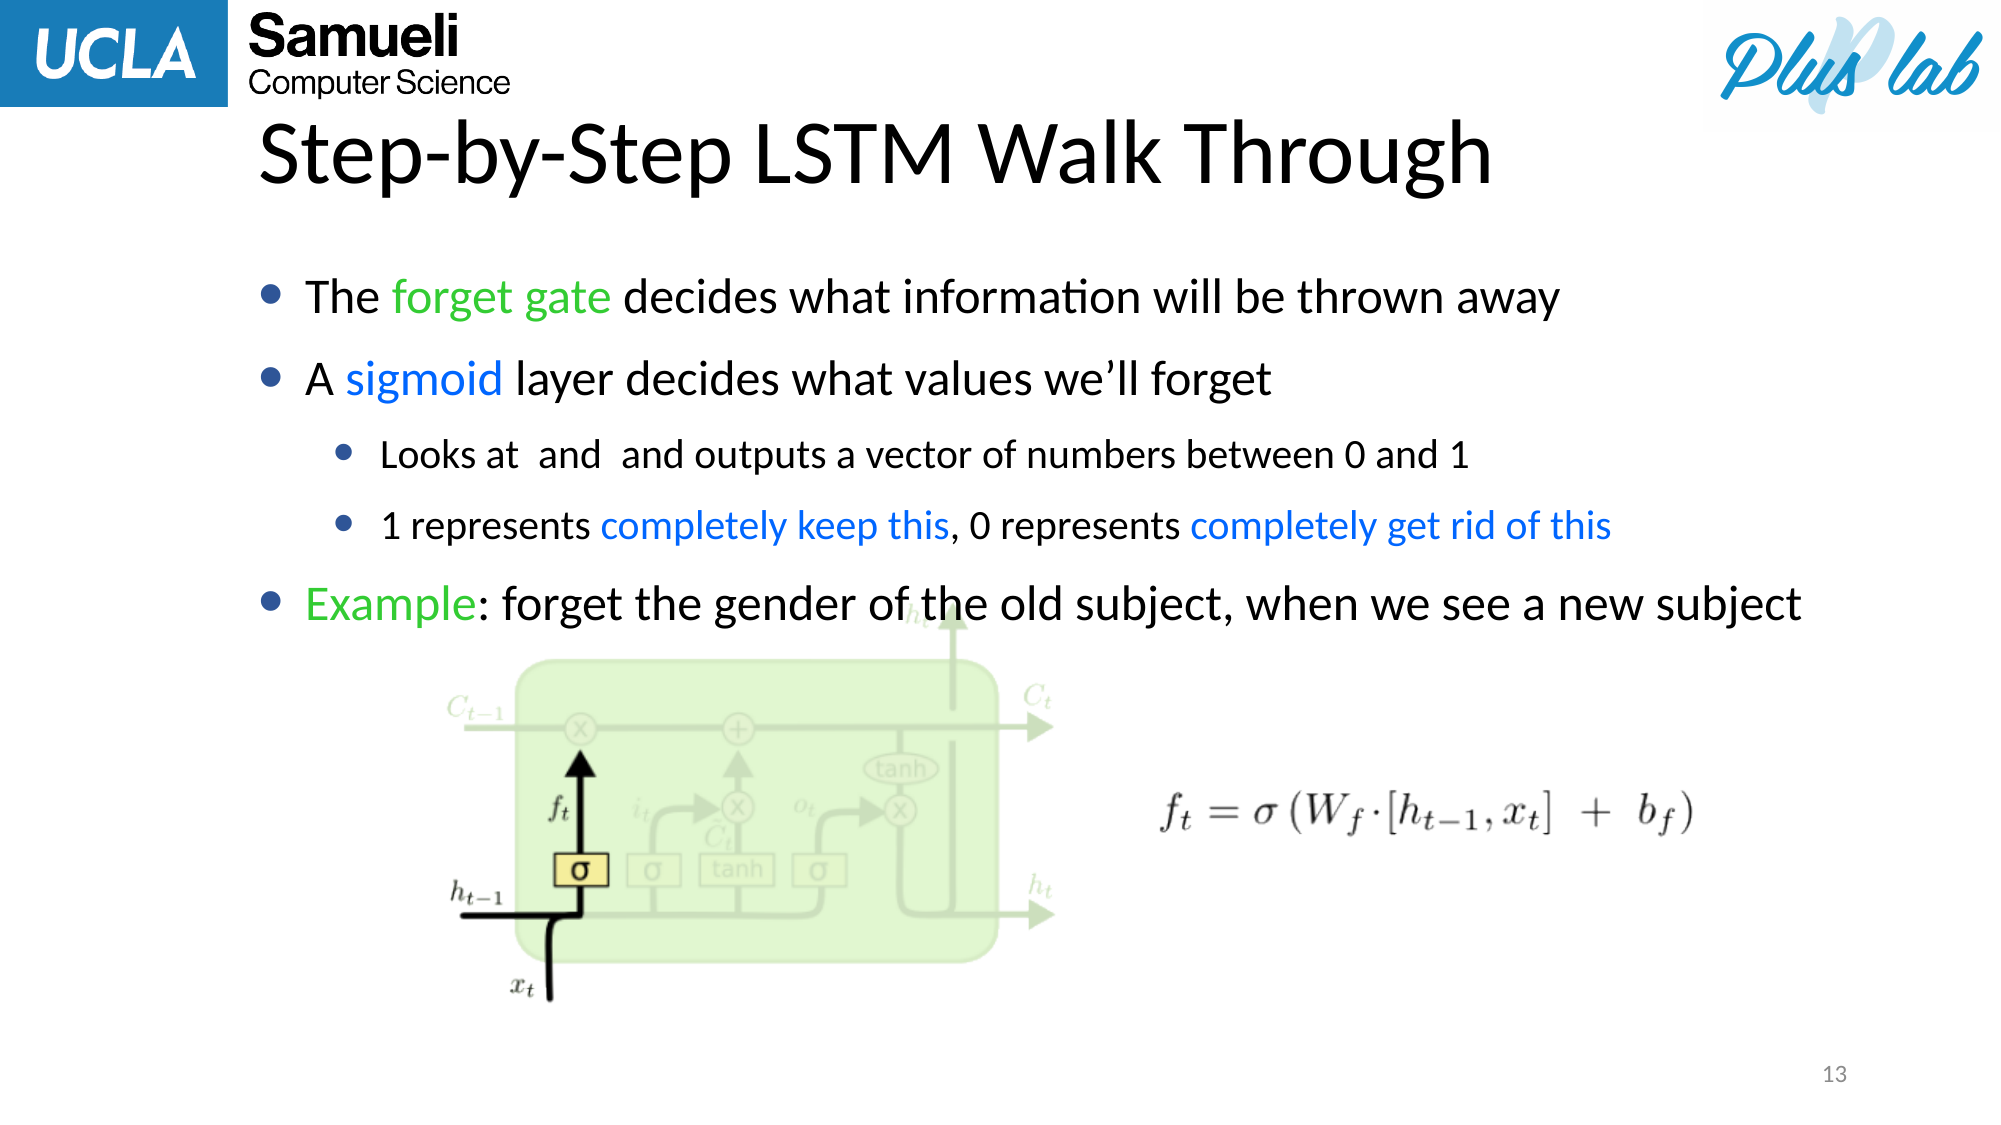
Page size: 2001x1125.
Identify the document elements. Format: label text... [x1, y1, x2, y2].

picture [1703, 0, 2000, 132]
slide_number 13 [1412, 1042, 1863, 1103]
picture [393, 572, 1761, 1037]
title Step-by-Step LSTM Walk Through [243, 78, 1887, 230]
picture [0, 0, 510, 107]
